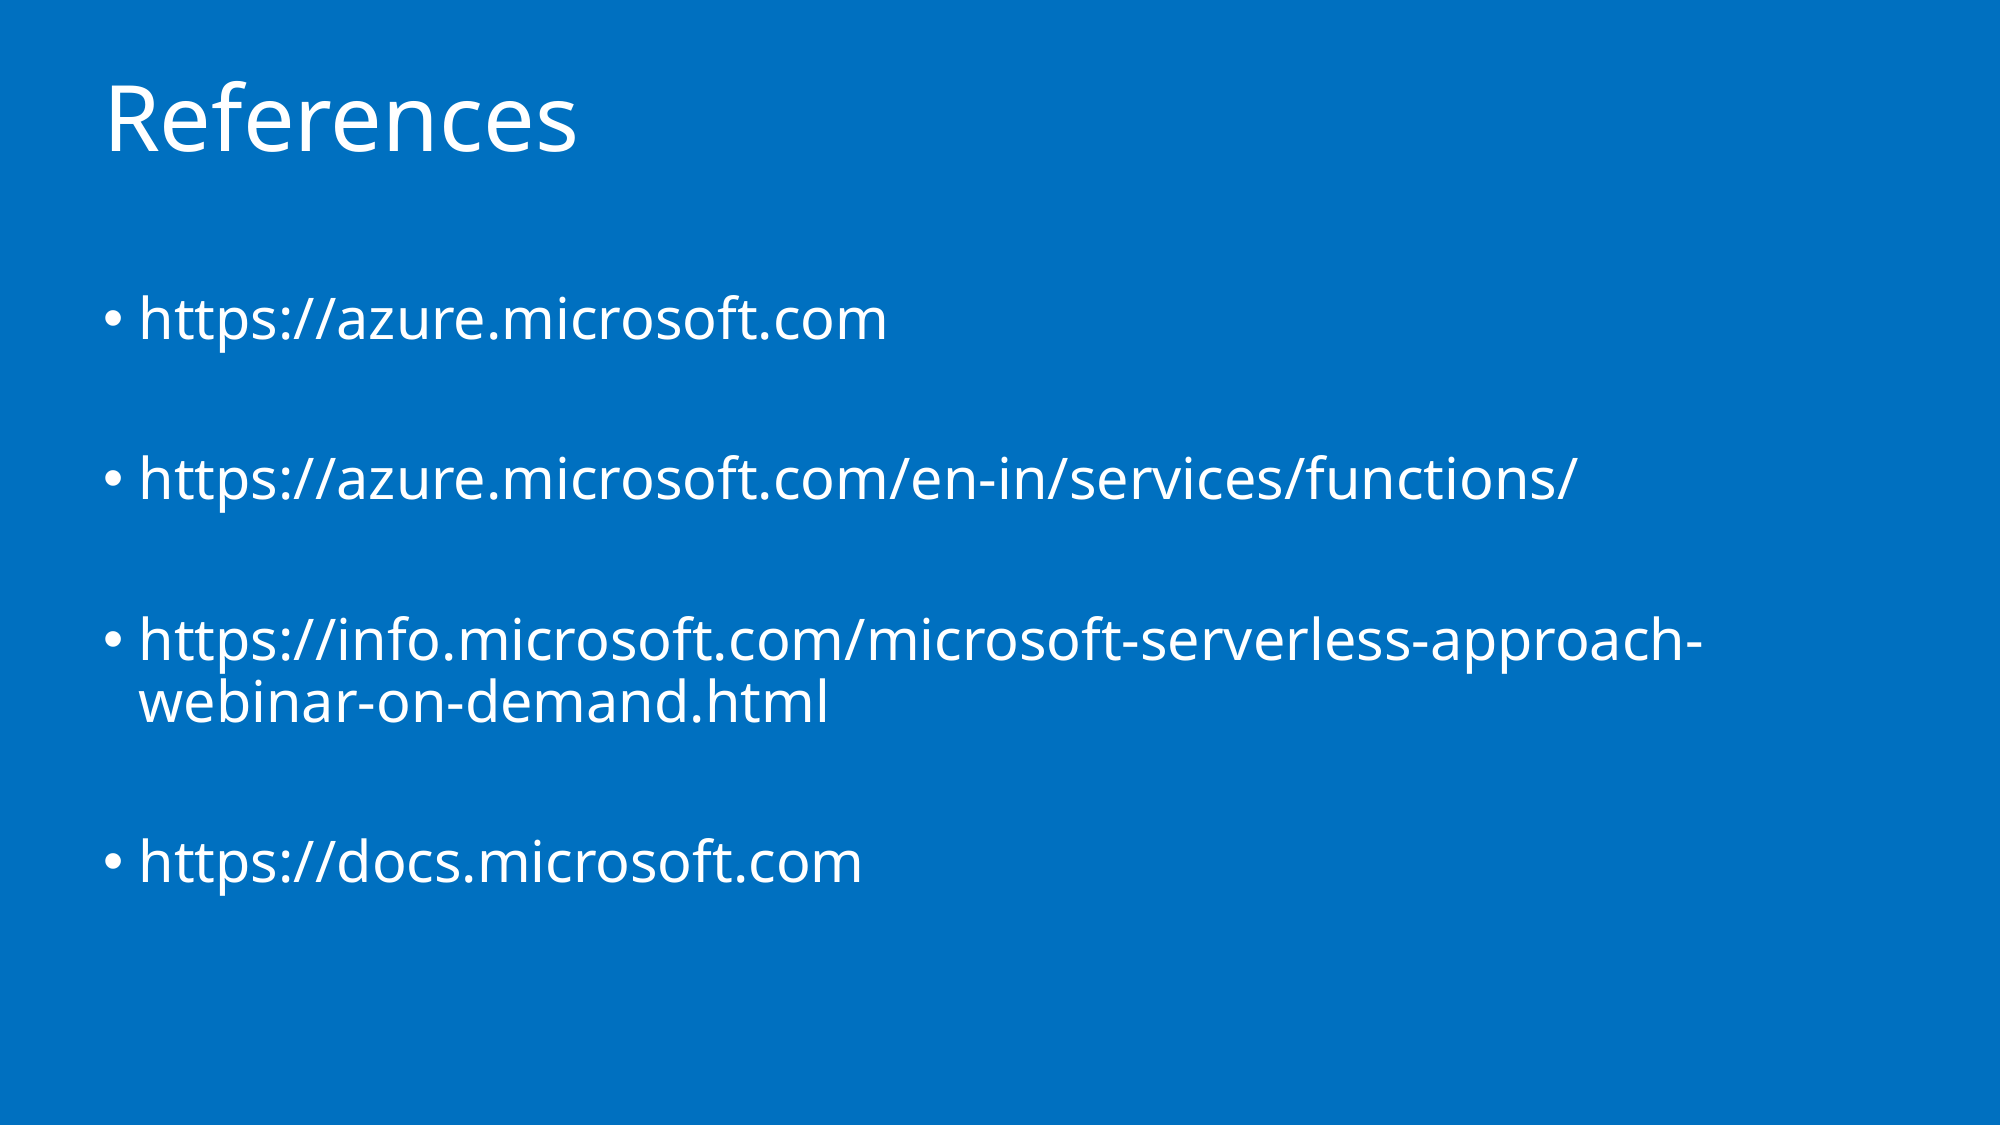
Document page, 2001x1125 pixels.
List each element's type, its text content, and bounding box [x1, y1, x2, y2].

list https://azure.microsoft.com https://azure.microsoft.com/en-in/services/functions/ https://info.microsoft.com/microsoft-serverless-approach-webinar-on-demand.html https://docs.microsoft.com [88, 195, 1912, 906]
title References [88, 47, 2000, 196]
